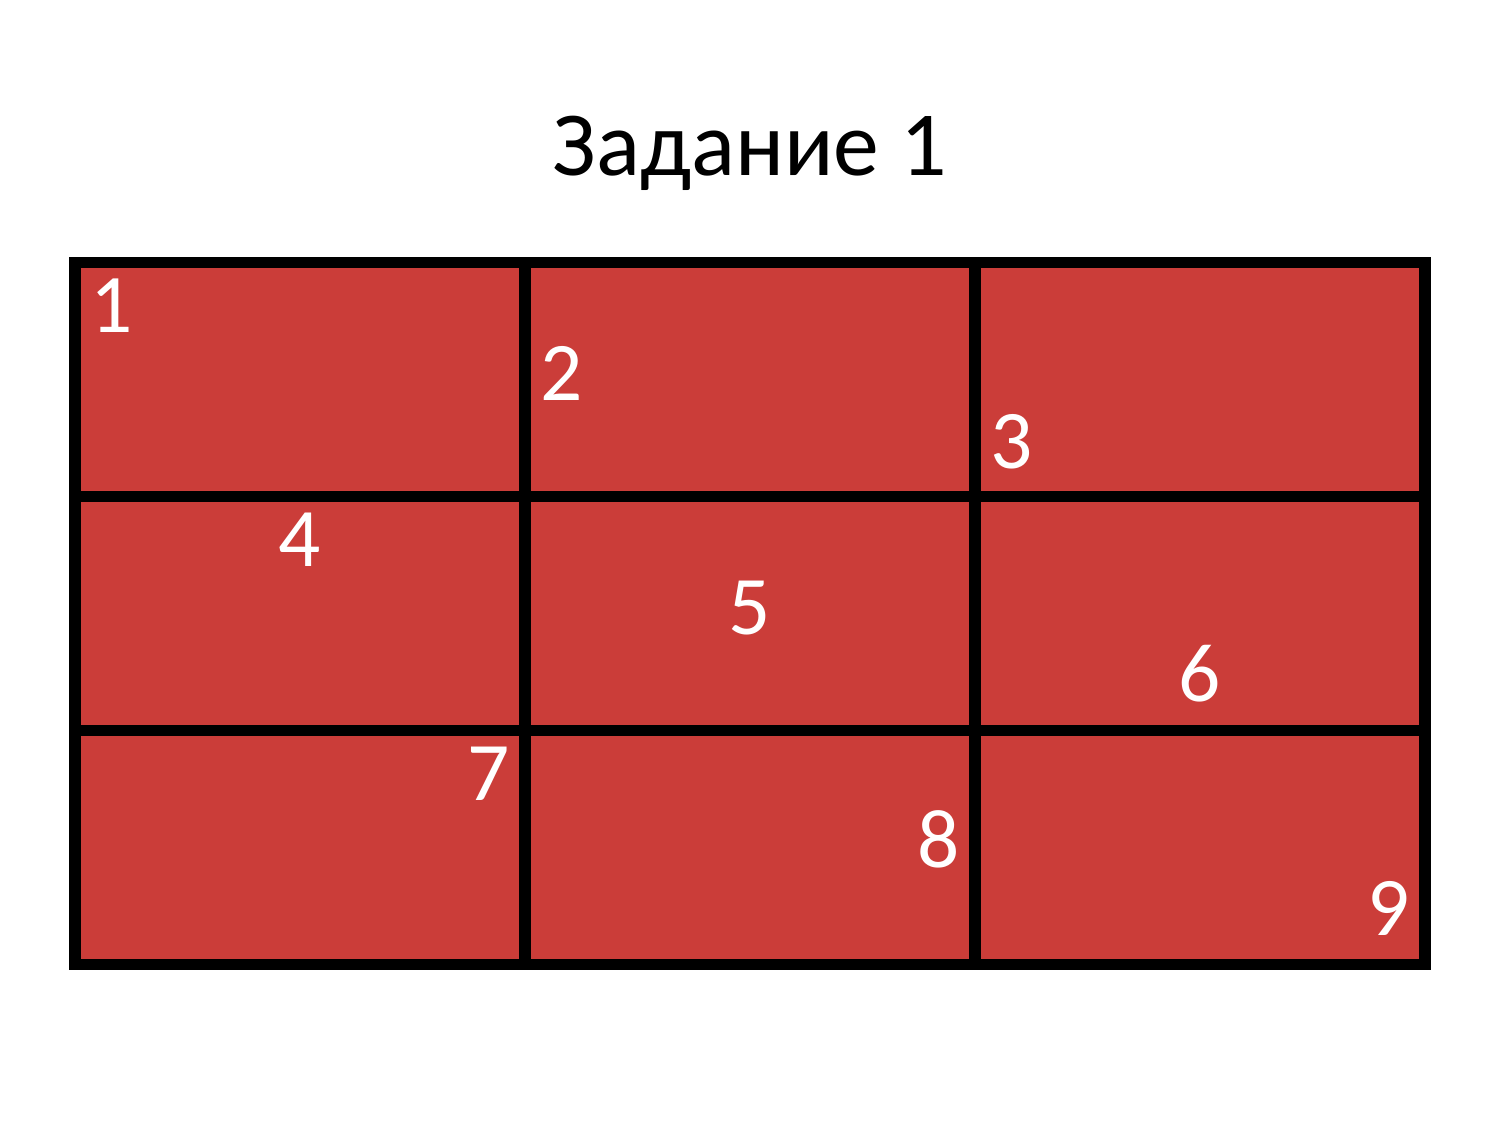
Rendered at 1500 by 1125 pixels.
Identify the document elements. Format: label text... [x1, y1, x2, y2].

table_header 1 [81, 268, 519, 491]
table_cell 9 [981, 736, 1419, 959]
table_cell 5 [531, 502, 969, 725]
table_header 2 [531, 268, 969, 491]
table_header 3 [981, 268, 1419, 491]
table_cell 4 [81, 502, 519, 725]
table_cell 8 [531, 736, 969, 959]
title Задание 1 [75, 45, 1425, 233]
table_cell 7 [81, 736, 519, 959]
table_cell 6 [981, 502, 1419, 725]
